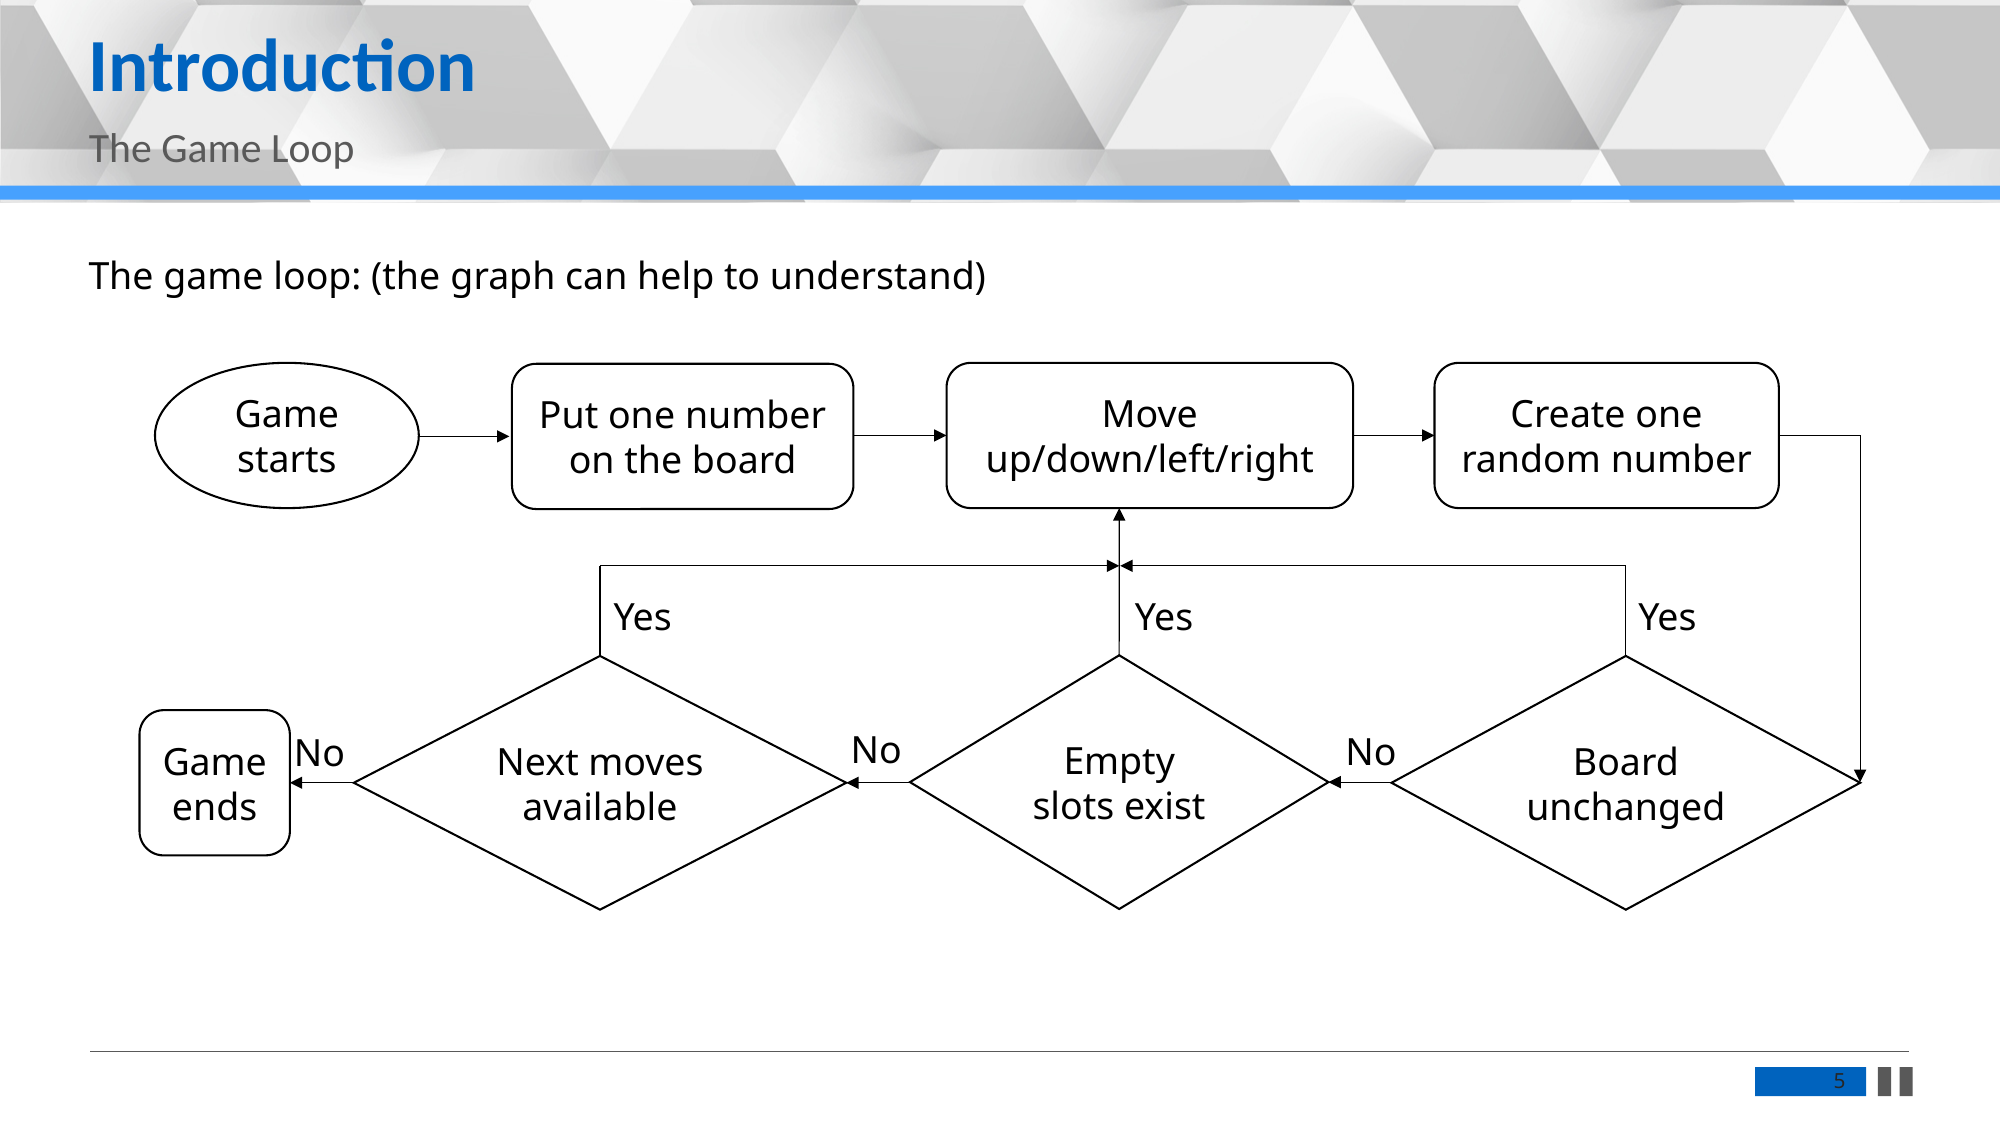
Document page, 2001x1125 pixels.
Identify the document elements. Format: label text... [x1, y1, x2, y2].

text_box Game ends [138, 709, 291, 857]
text_box Yes [601, 585, 694, 646]
list Introduction [73, 30, 1901, 119]
text_box Yes [1120, 585, 1216, 646]
text_box Board unchanged [1389, 654, 1863, 911]
text_box Create one random number [1433, 361, 1780, 510]
text_box Yes [1626, 585, 1719, 646]
text_box The game loop: (the graph can help to understand) [73, 244, 1230, 305]
text_box Next moves available [351, 655, 847, 911]
text_box Put one number on the board [510, 362, 855, 511]
list The Game Loop [73, 119, 1901, 186]
text_box No [835, 718, 921, 779]
picture [0, 0, 2000, 185]
text_box Game starts [153, 361, 420, 510]
text_box No [1330, 720, 1416, 781]
text_box No [288, 721, 364, 782]
text_box Empty slots exist [908, 654, 1329, 911]
slide_number 5 [1761, 1069, 1861, 1094]
text_box Move up/down/left/right [945, 361, 1355, 510]
